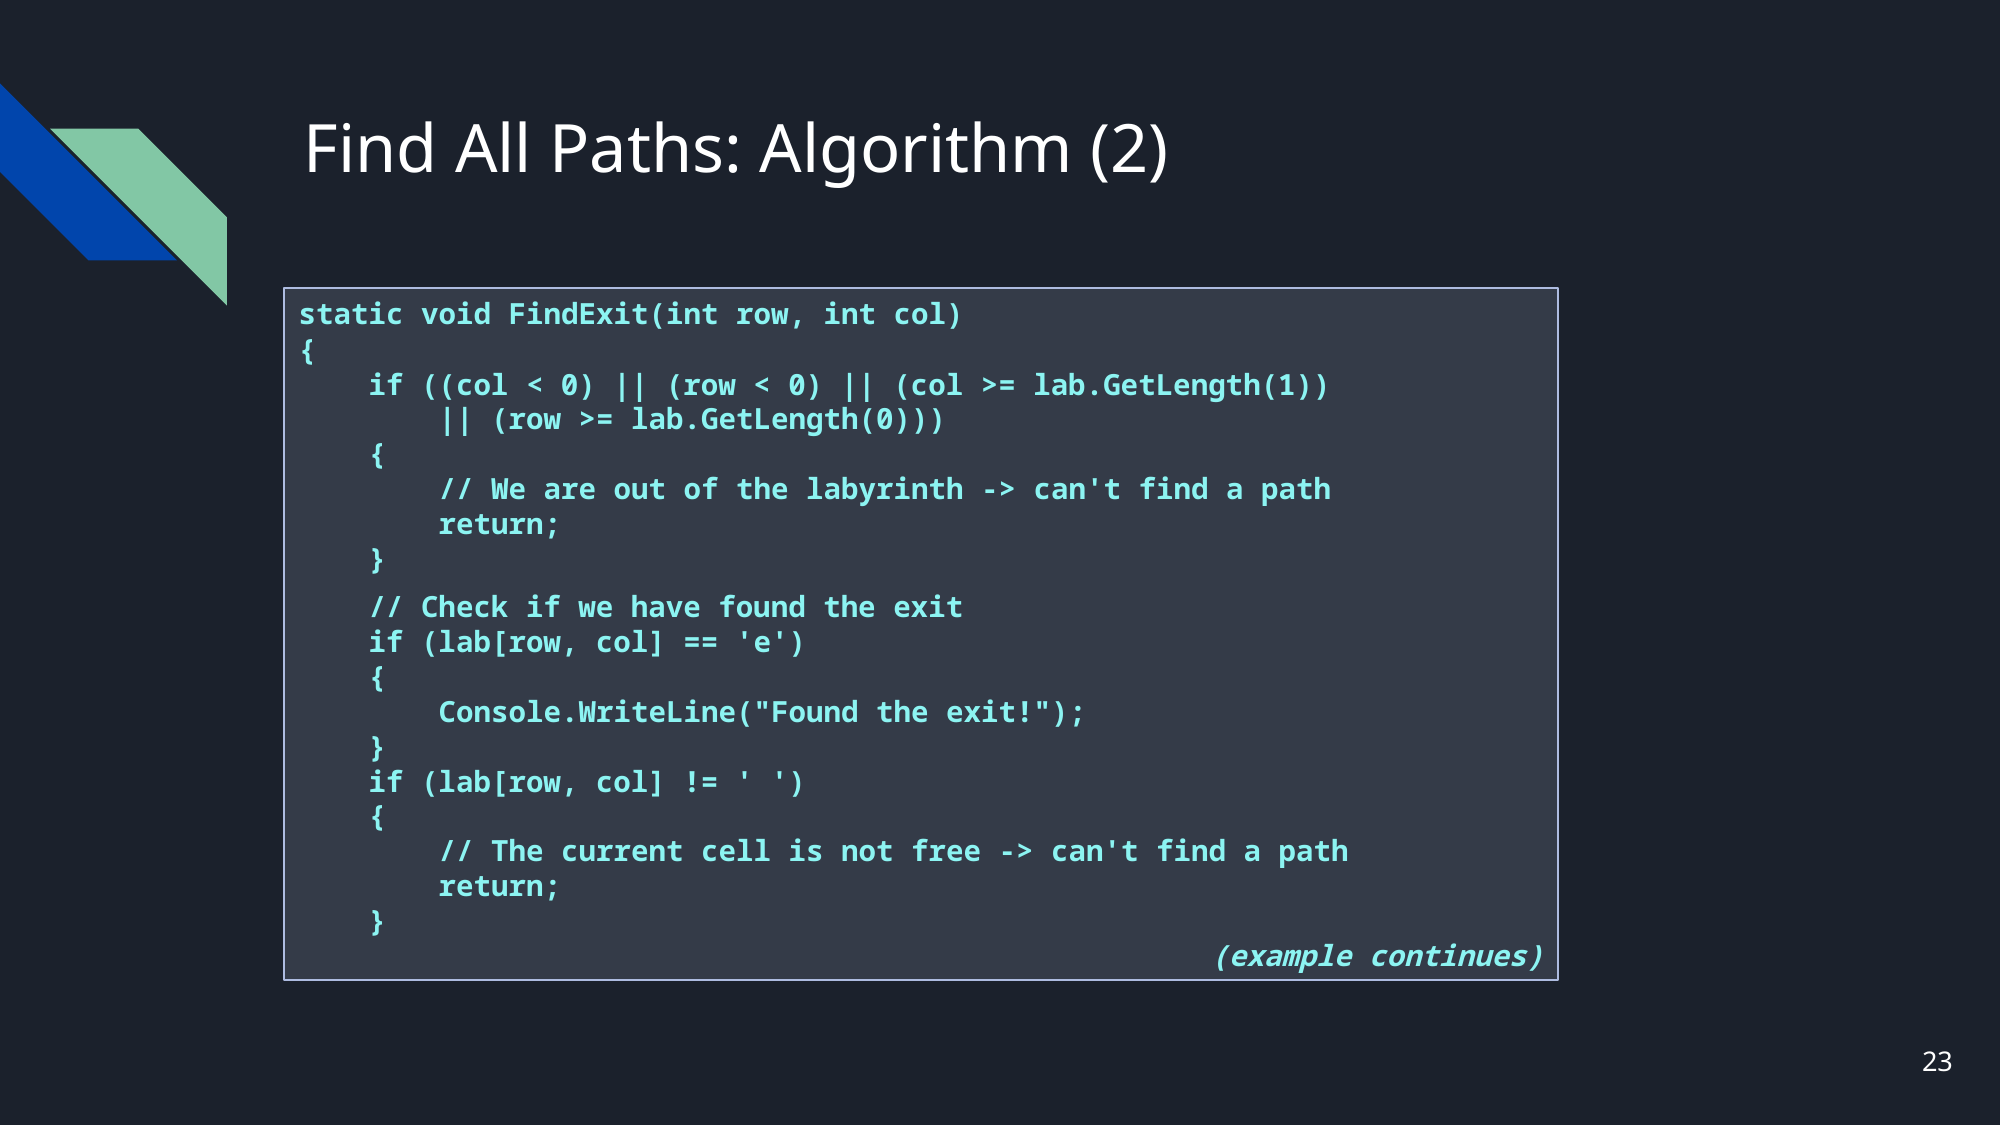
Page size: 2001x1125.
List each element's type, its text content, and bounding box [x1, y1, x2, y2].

title Find All Paths: Algorithm (2) [283, 86, 1824, 287]
slide_number 23 [1853, 1019, 1974, 1106]
text_box static void FindExit(int row, int col) { if ((col < 0) || (row < 0) || (col >= lab.GetLength(1)) || (row >= lab.GetLength(0))) { // We are out of the labyrinth -> can't find a path return; } // Check if we have found the exit if (lab[row, col] == 'е') { Console.WriteLine("Found the exit!"); } if (lab[row, col] != ' ') { // The current cell is not free -> can't find a path return; } (example continues) [283, 288, 1559, 980]
